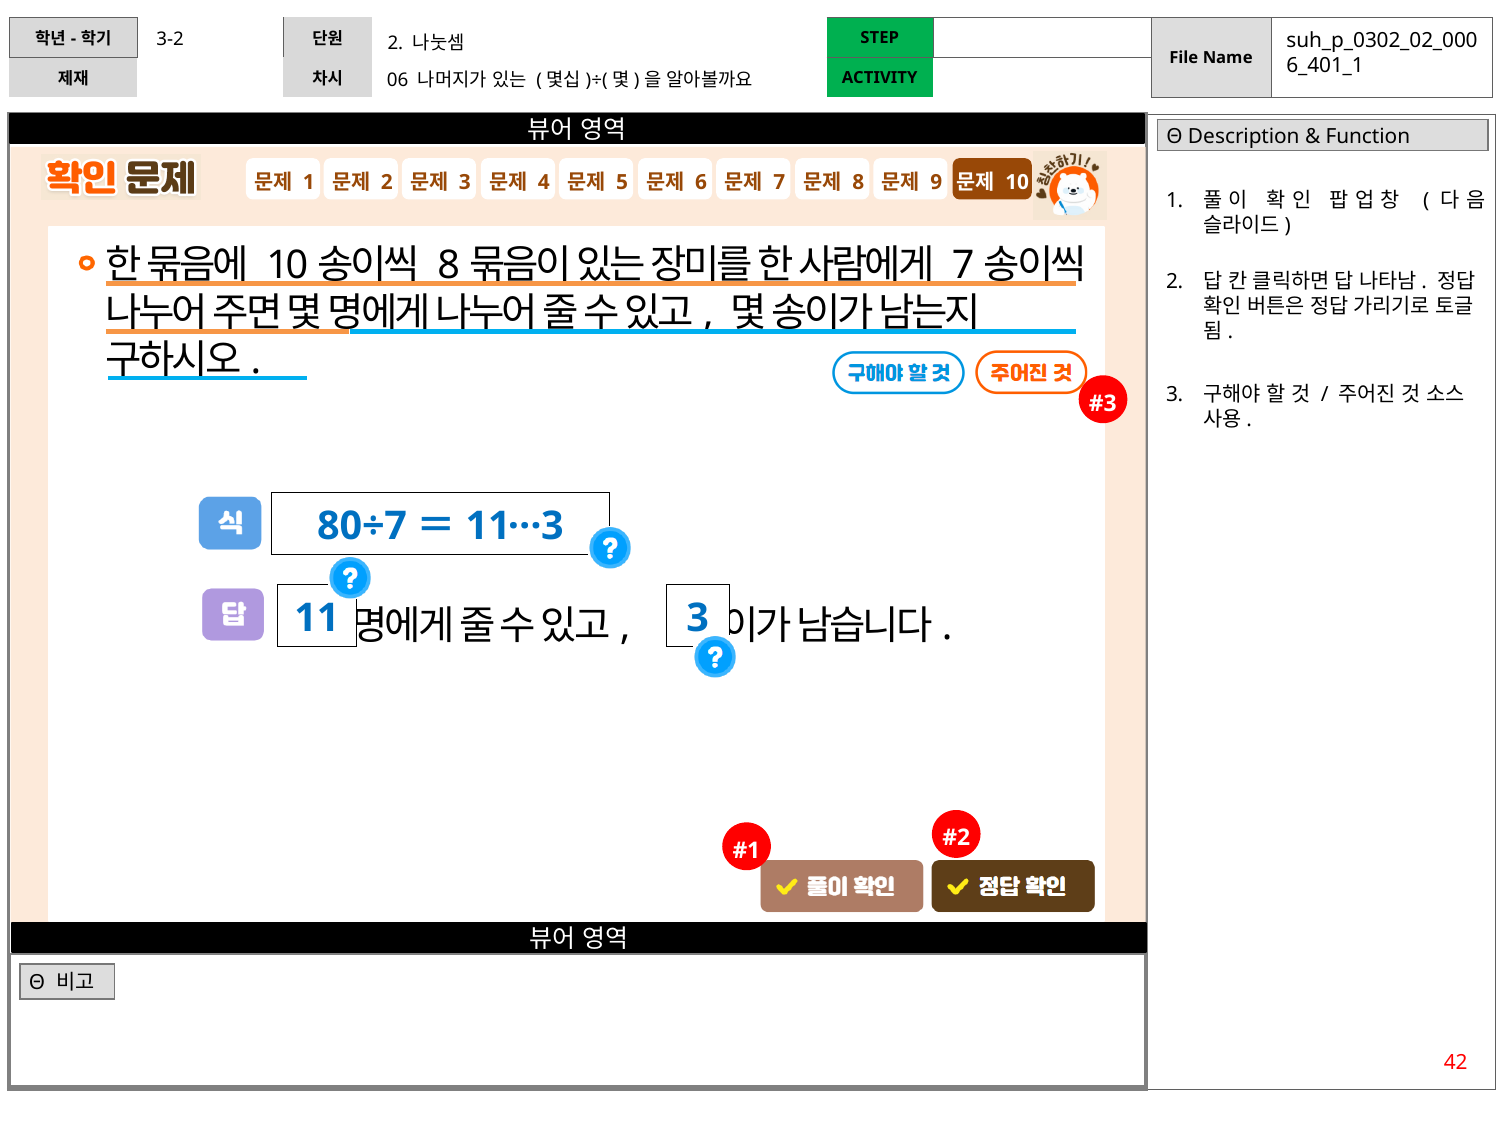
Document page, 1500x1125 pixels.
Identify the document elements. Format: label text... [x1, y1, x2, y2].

table_header Θ Description & Function [1158, 120, 1487, 150]
text_box 문제 6 [631, 148, 709, 202]
text_box 풀이 확인 팝업창 (다음 슬라이드) 답 칸 클릭하면 답 나타남. 정답 확인 버튼은 정답 가리기로 토글 됨. 구해야 할 것 / 주어진 것 소스 사용. [1151, 179, 1500, 438]
picture [198, 585, 267, 645]
text_box 문제 1 [239, 148, 349, 202]
picture [328, 556, 371, 600]
text_box 문제 3 [395, 148, 474, 202]
text_box 문제 4 [474, 148, 552, 202]
picture [930, 857, 1097, 913]
picture [76, 252, 96, 274]
text_box #3 [1077, 373, 1130, 426]
text_box … [493, 481, 550, 544]
text_box 3 [666, 584, 730, 647]
text_box 06 나머지가 있는 (몇십)÷(몇)을 알아볼까요 [372, 60, 821, 96]
picture [693, 635, 736, 678]
text_box 명에게 줄 수 있고, 송이가 남습니다. [261, 574, 1233, 656]
picture [974, 347, 1088, 396]
text_box 2. 나눗셈 [372, 23, 828, 48]
text_box 문제 2 [349, 148, 395, 202]
text_box 3-2 [141, 18, 284, 55]
picture [828, 348, 968, 396]
text_box 문제 5 [552, 148, 631, 202]
picture [198, 492, 265, 553]
text_box 11 [277, 584, 357, 647]
text_box 한 묶음에 10송이씩 8묶음이 있는 장미를 한 사람에게 7송이씩 나누어 주면 몇 명에게 나누어 줄 수 있고, 몇 송이가 남는지 구하시오. [90, 232, 1116, 390]
picture [1033, 151, 1107, 220]
text_box 문제 10 [977, 148, 1052, 202]
text_box #1 [720, 820, 773, 873]
picture [588, 525, 631, 569]
text_box #2 [929, 807, 983, 856]
picture [41, 154, 201, 200]
picture [758, 857, 925, 914]
text_box suh_p_0302_02_0006_401_1 [1271, 18, 1500, 84]
text_box 80÷7＝11 3 [271, 492, 610, 555]
text_box 문제 9 [898, 148, 977, 202]
text_box 문제 8 [819, 148, 898, 202]
text_box 문제 7 [709, 148, 819, 202]
